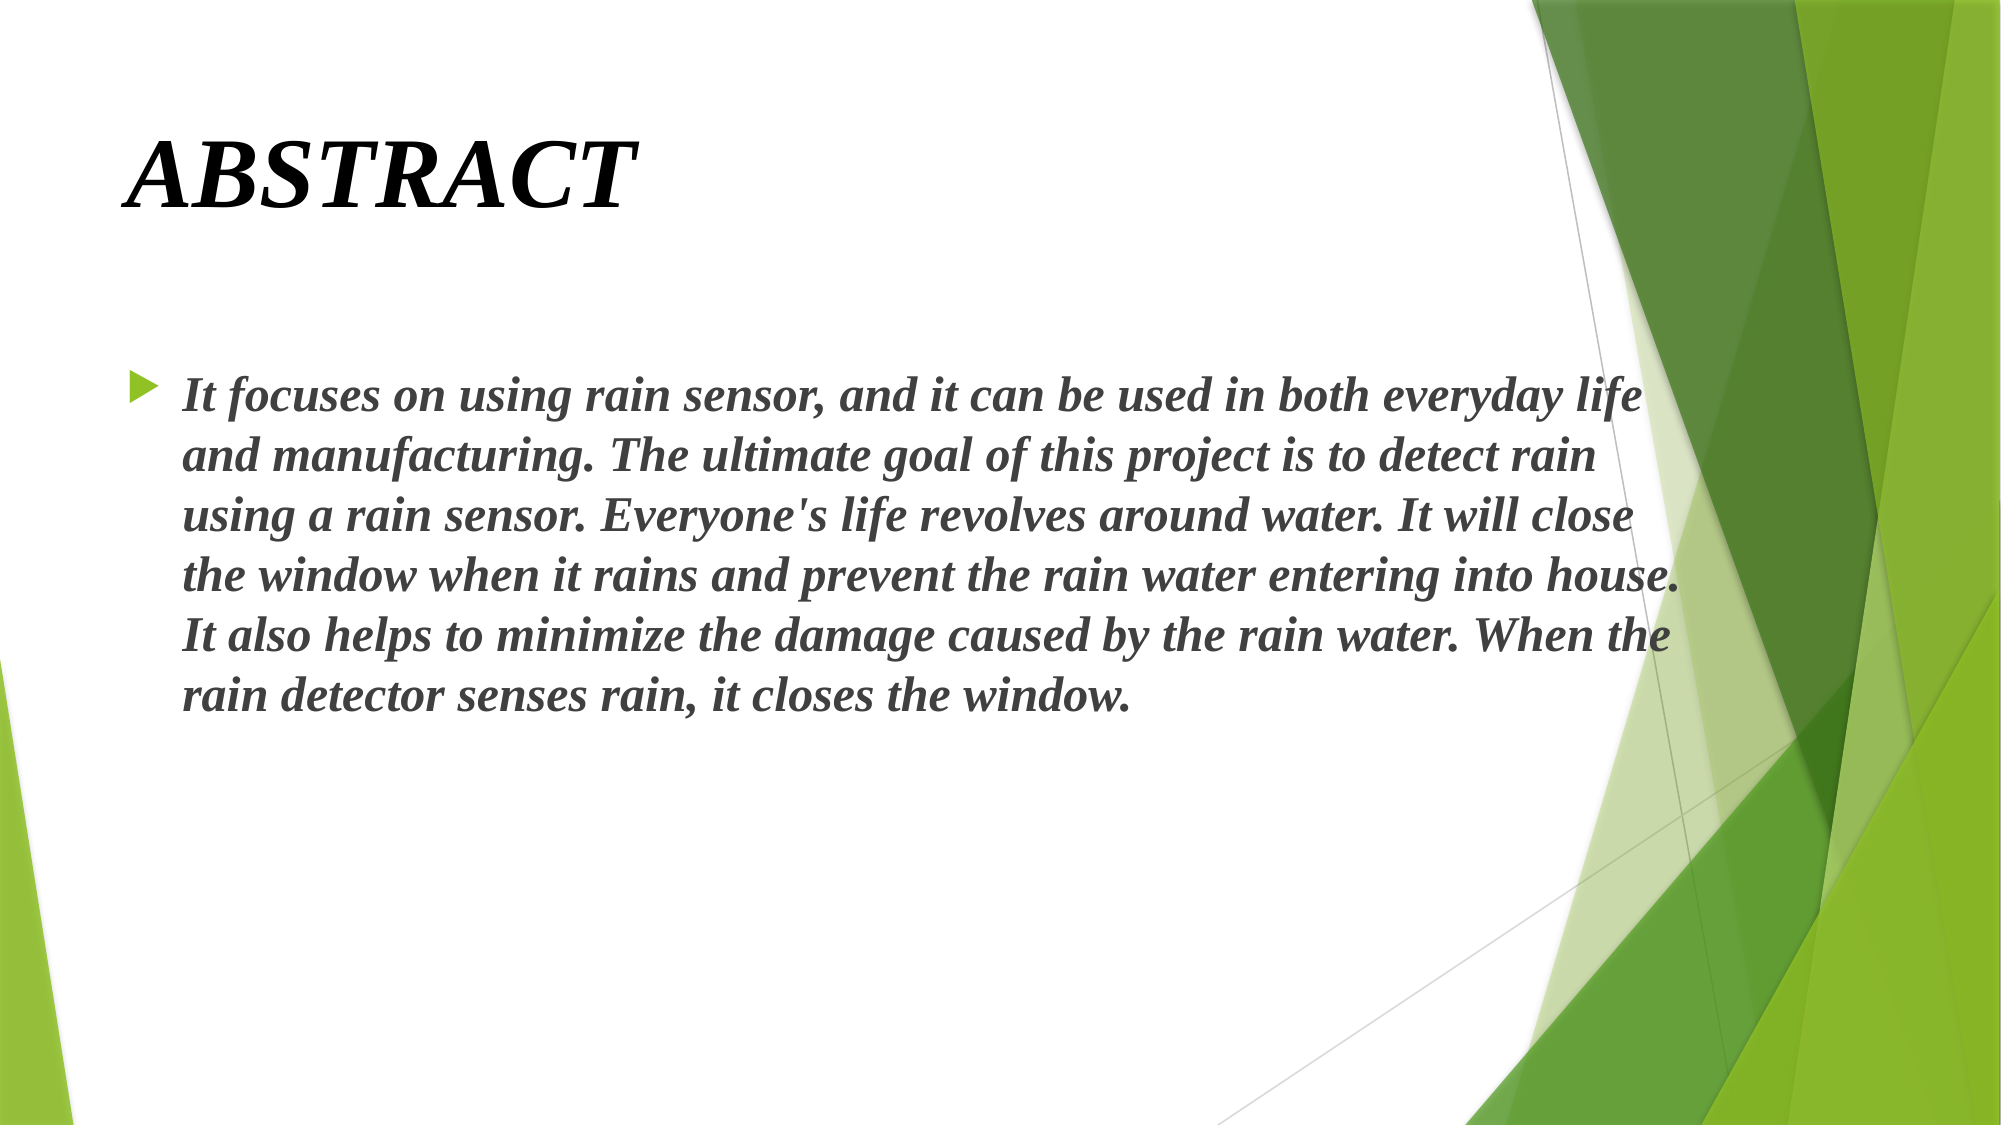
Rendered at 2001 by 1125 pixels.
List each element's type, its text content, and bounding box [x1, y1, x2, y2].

title ABSTRACT [111, 99, 1522, 317]
list It focuses on using rain sensor, and it can be used in both everyday life and manufacturing. The ultimate goal of this project is to detect rain using a rain sensor. Everyone's life revolves around water. It will close the window when it rains and prevent the rain water entering into house. It also helps to minimize the damage caused by the rain water. When the rain detector senses rain, it closes the window. [111, 354, 1704, 992]
